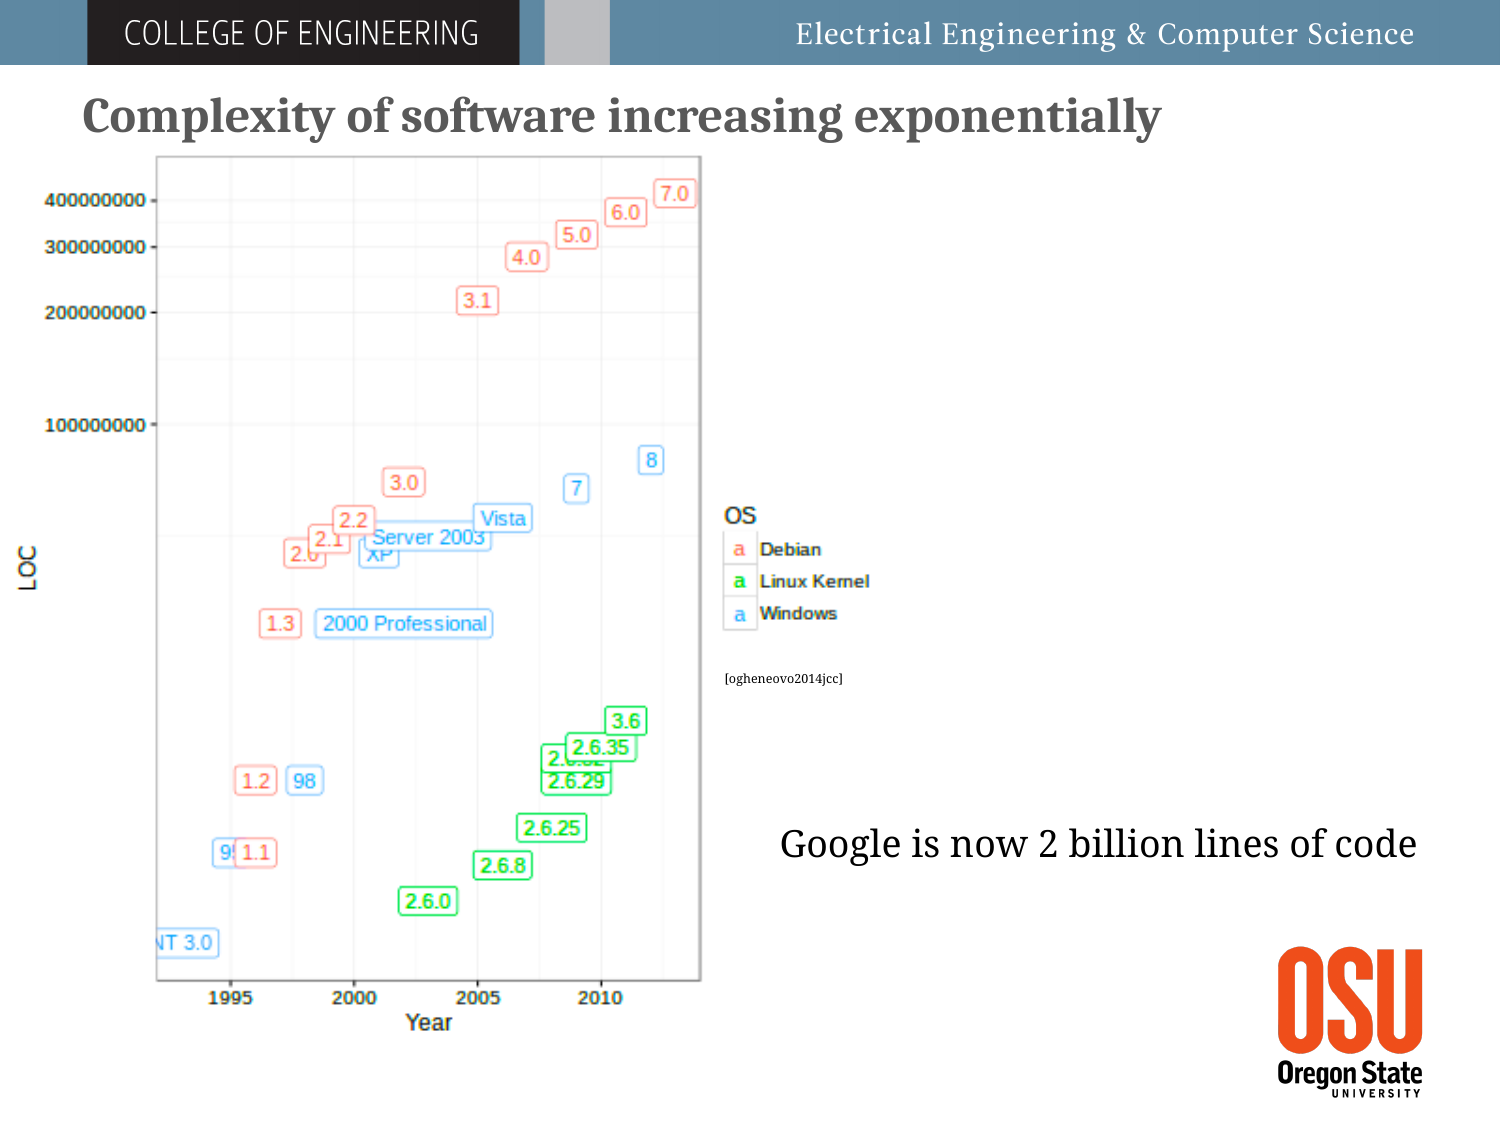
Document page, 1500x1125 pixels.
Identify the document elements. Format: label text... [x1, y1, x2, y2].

picture [1270, 942, 1430, 1101]
title Complexity of software increasing exponentially [74, 74, 1426, 188]
picture [0, 0, 1500, 65]
picture [4, 145, 905, 1046]
text_box Google is now 2 billion lines of code [905, 812, 1427, 872]
